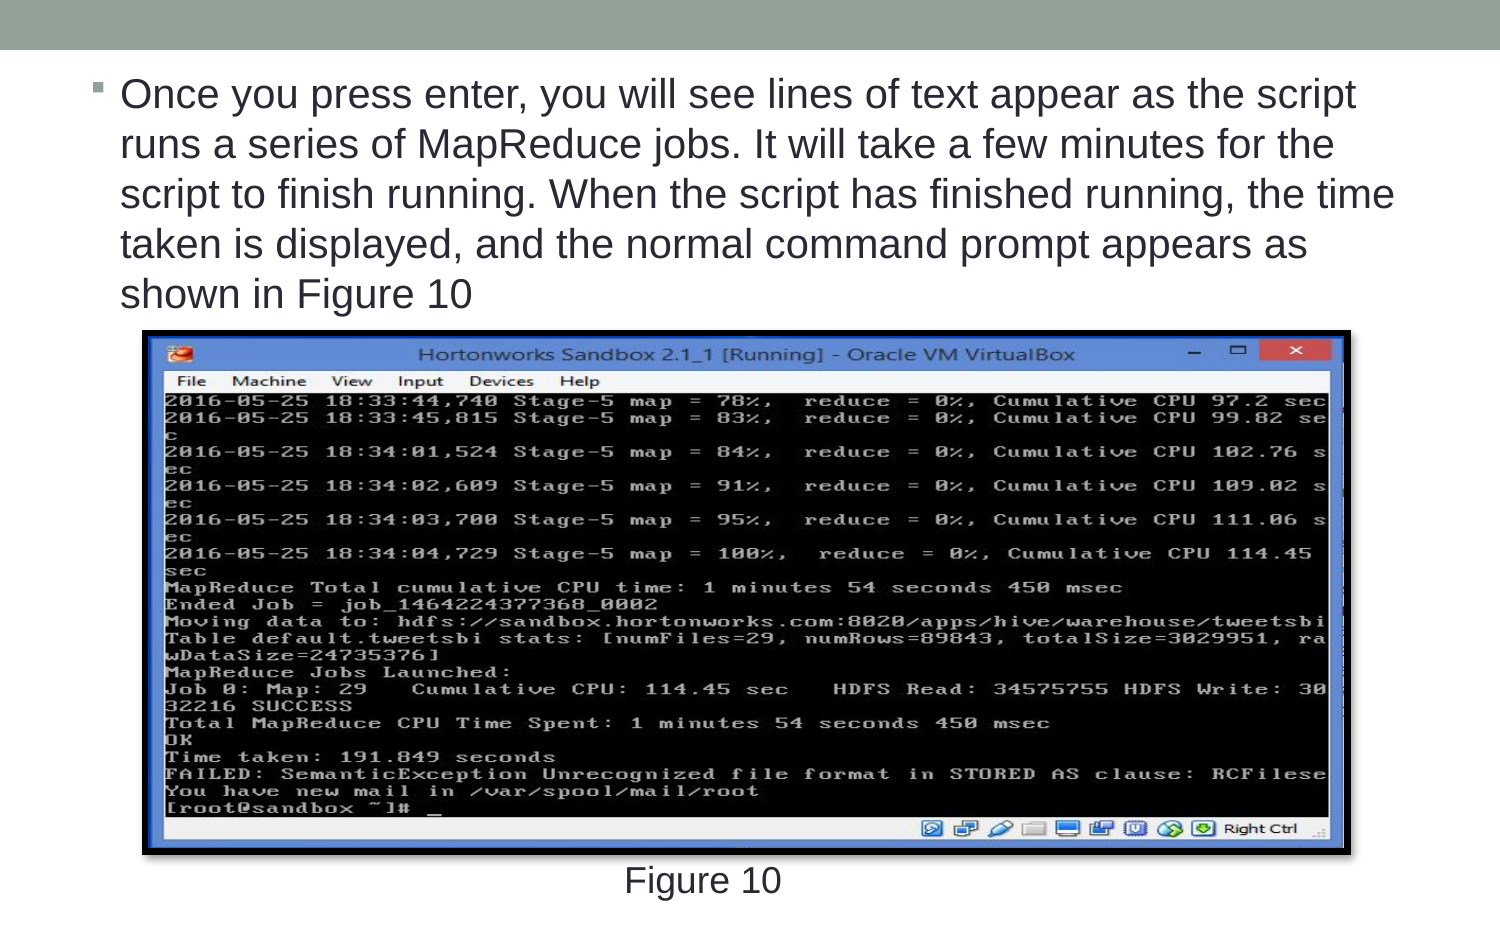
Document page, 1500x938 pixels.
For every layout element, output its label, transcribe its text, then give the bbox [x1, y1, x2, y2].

text_box Figure 10 [609, 859, 825, 909]
picture [147, 336, 1345, 849]
list Once you press enter, you will see lines of text appear as the script runs a series of MapReduce jobs. It will take a few minutes for the script to finish running. When the script has finished running, the time taken is displayed, and the normal command prompt appears as shown in Figure 10 [75, 59, 1425, 726]
